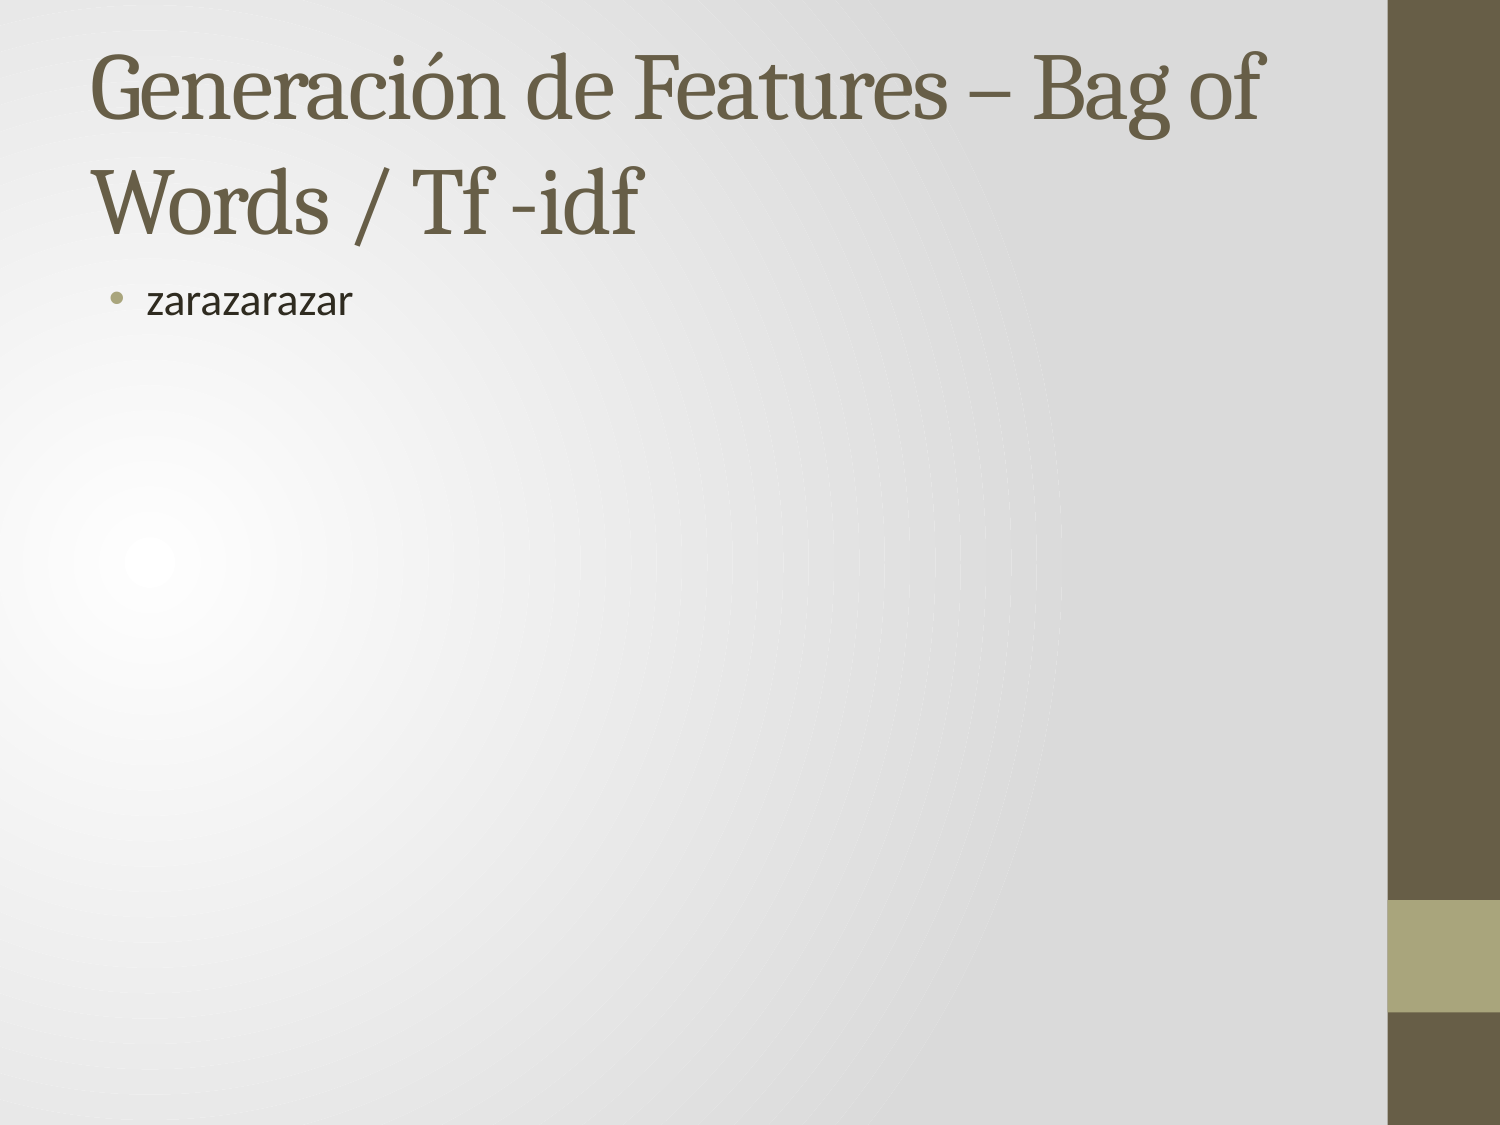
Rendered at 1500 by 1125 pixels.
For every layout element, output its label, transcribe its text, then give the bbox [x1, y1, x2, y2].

list zarazarazar [75, 262, 1325, 1050]
title Generación de Features – Bag of Words / Tf -idf [75, 45, 1325, 233]
